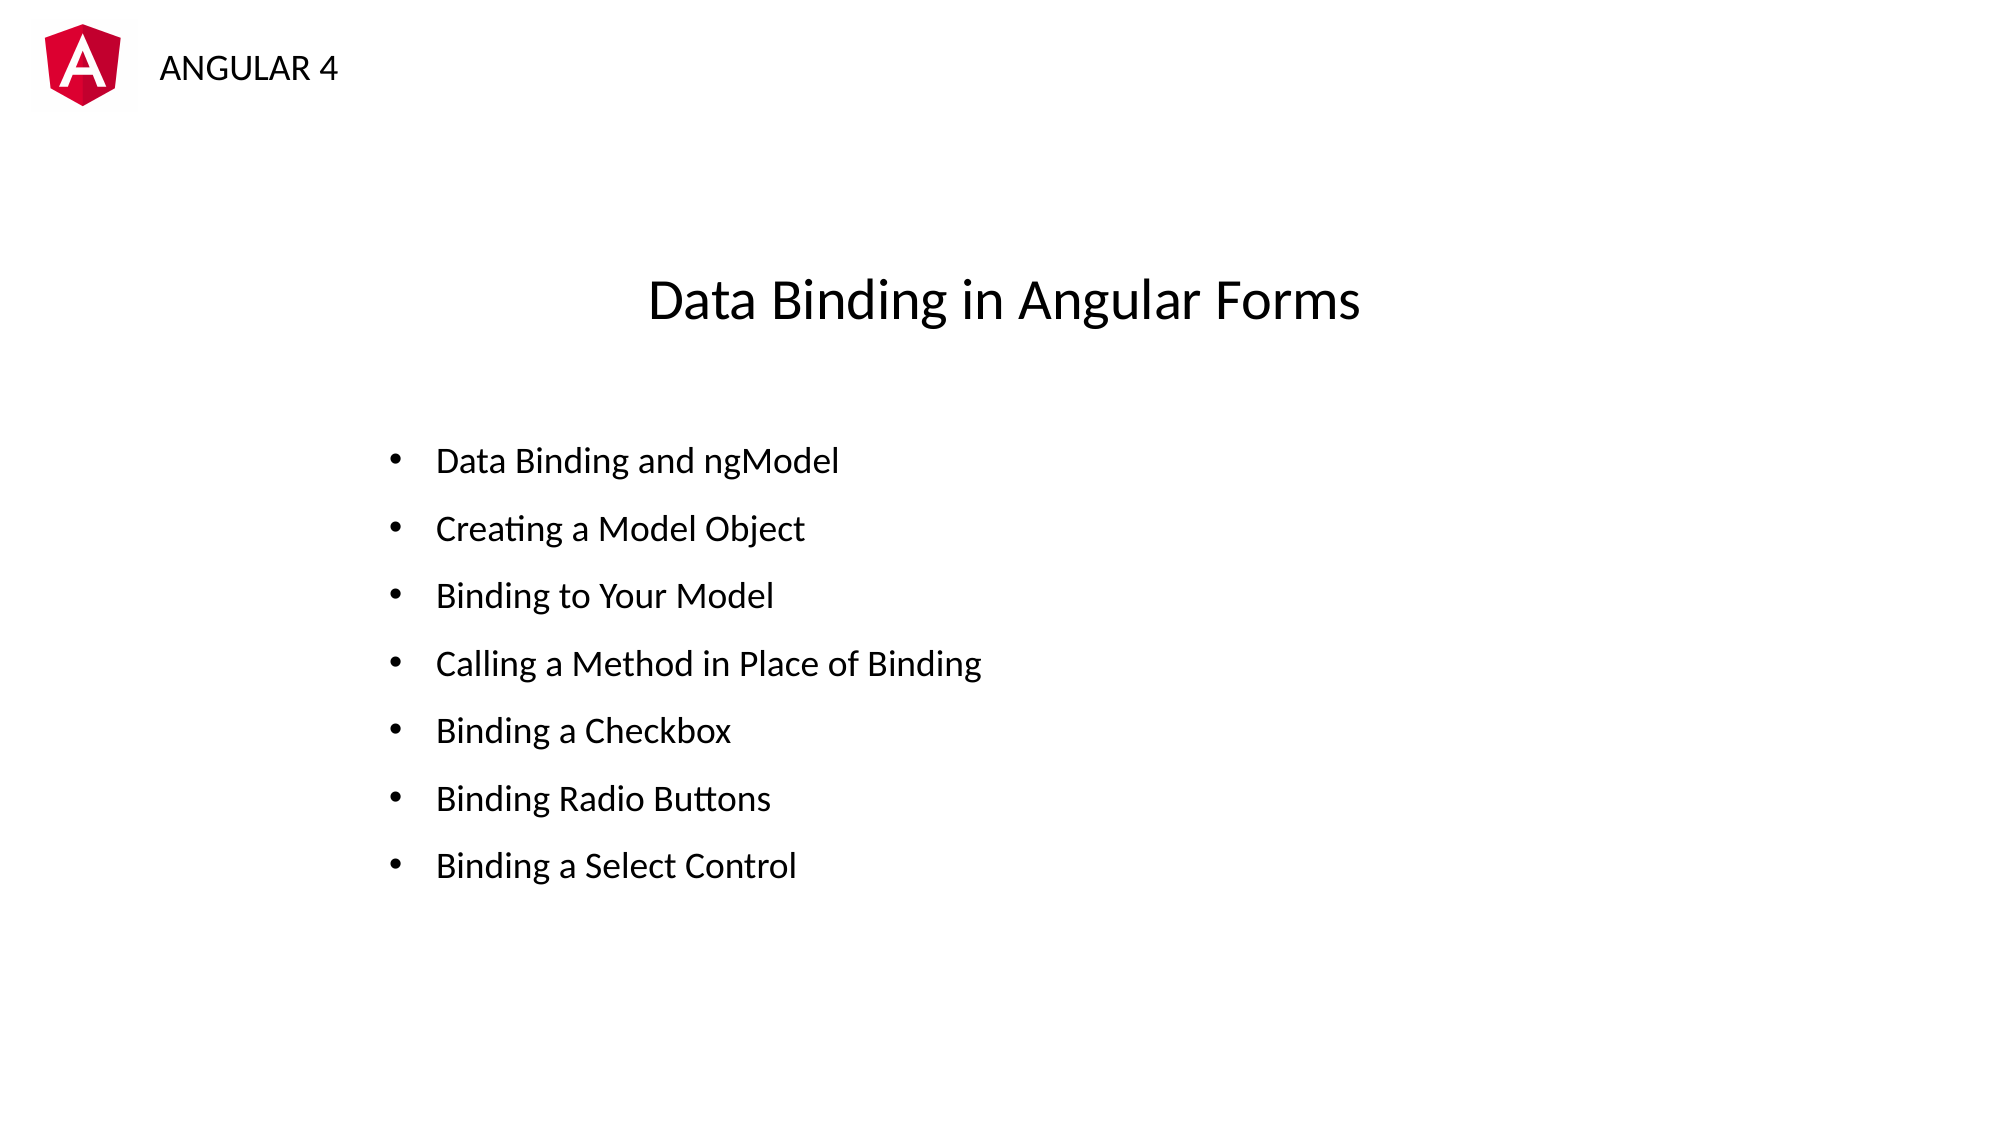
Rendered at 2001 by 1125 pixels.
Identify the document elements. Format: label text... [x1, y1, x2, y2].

text_box Data Binding and ngModel Creating a Model Object Binding to Your Model Calling a Method in Place of Binding Binding a Checkbox Binding Radio Buttons Binding a Select Control [374, 406, 1045, 894]
picture [31, 19, 138, 112]
text_box Data Binding in Angular Forms [633, 253, 1377, 339]
